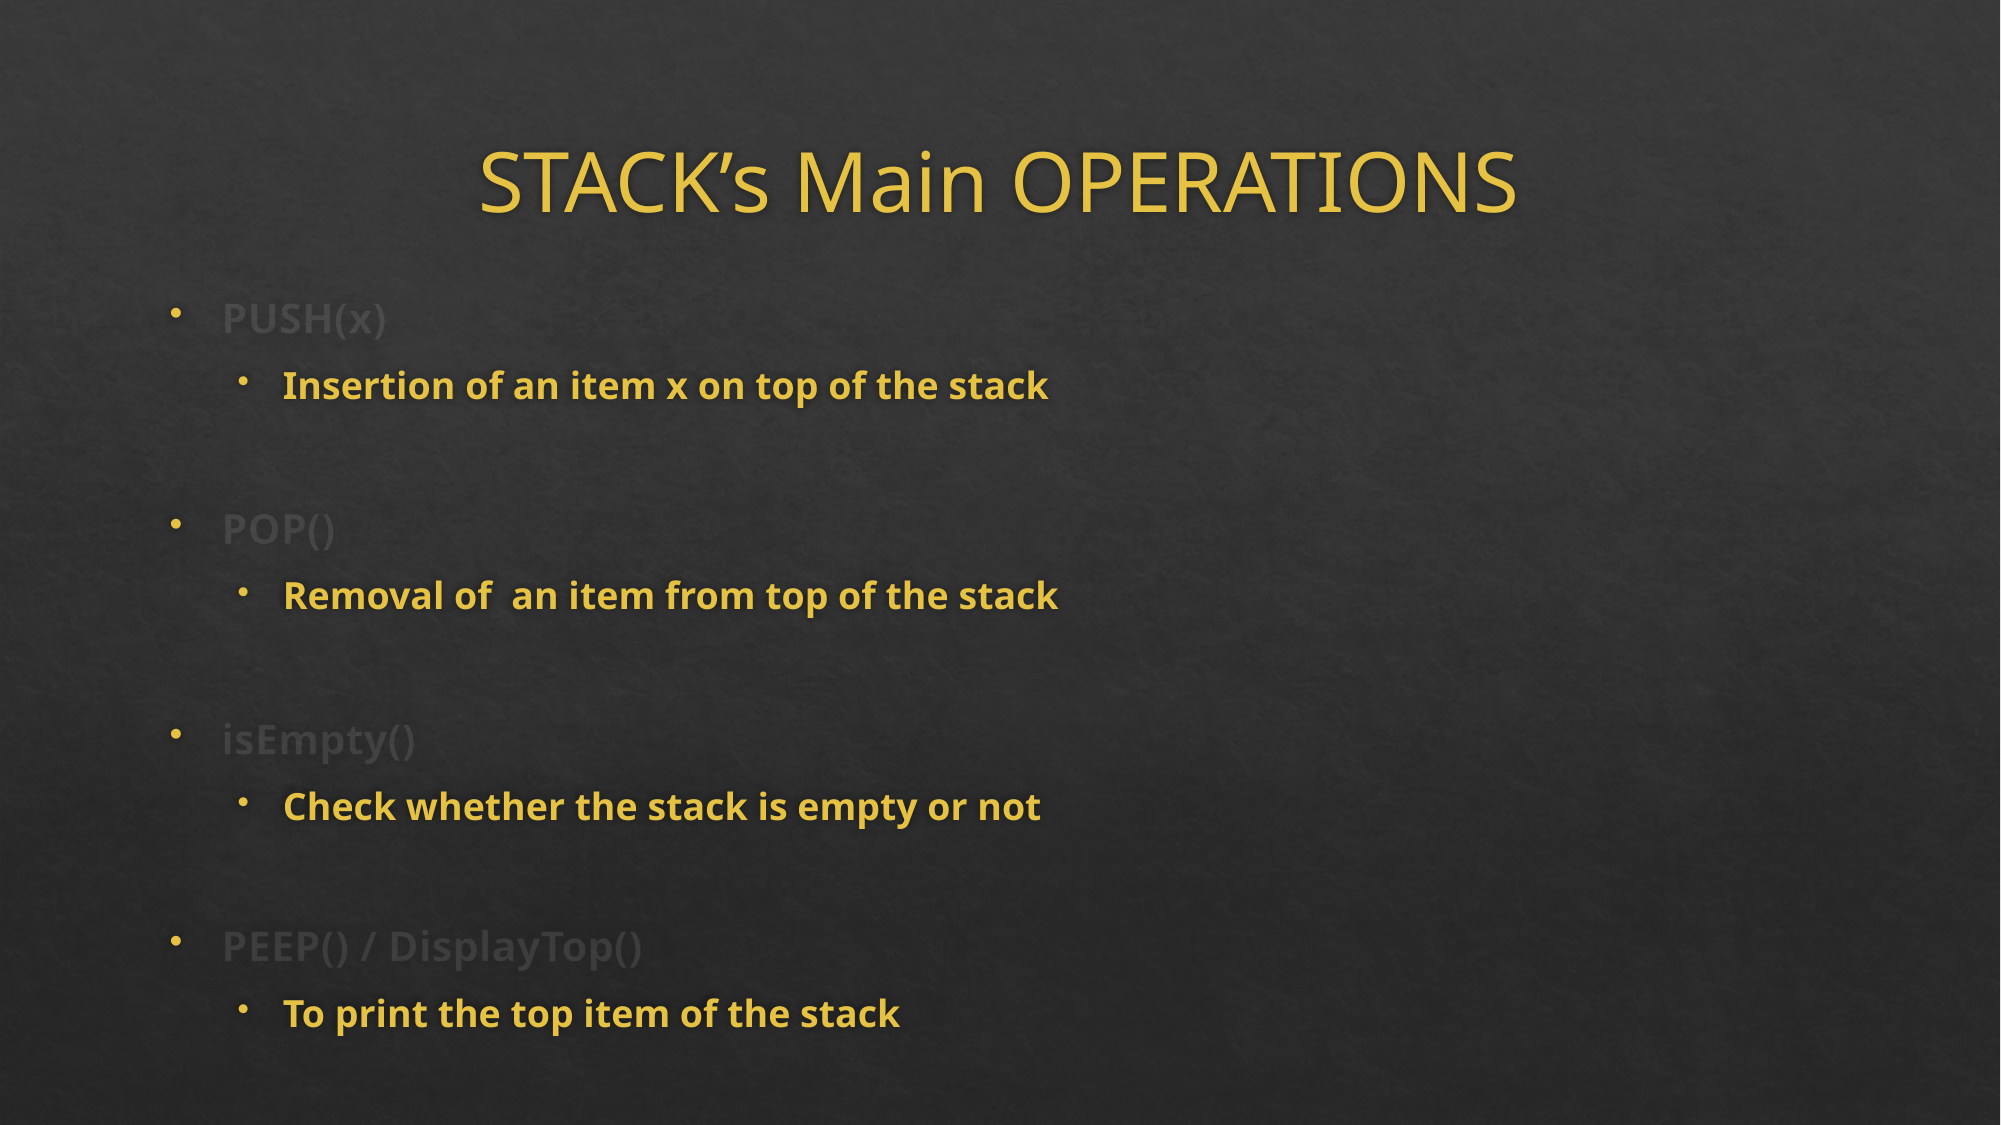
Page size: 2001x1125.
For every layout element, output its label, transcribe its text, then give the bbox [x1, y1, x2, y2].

list PUSH(x) Insertion of an item x on top of the stack POP() Removal of an item from top of the stack isEmpty() Check whether the stack is empty or not PEEP() / DisplayTop() To print the top item of the stack [149, 284, 1849, 1087]
title STACK’s Main OPERATIONS [149, 99, 1849, 260]
